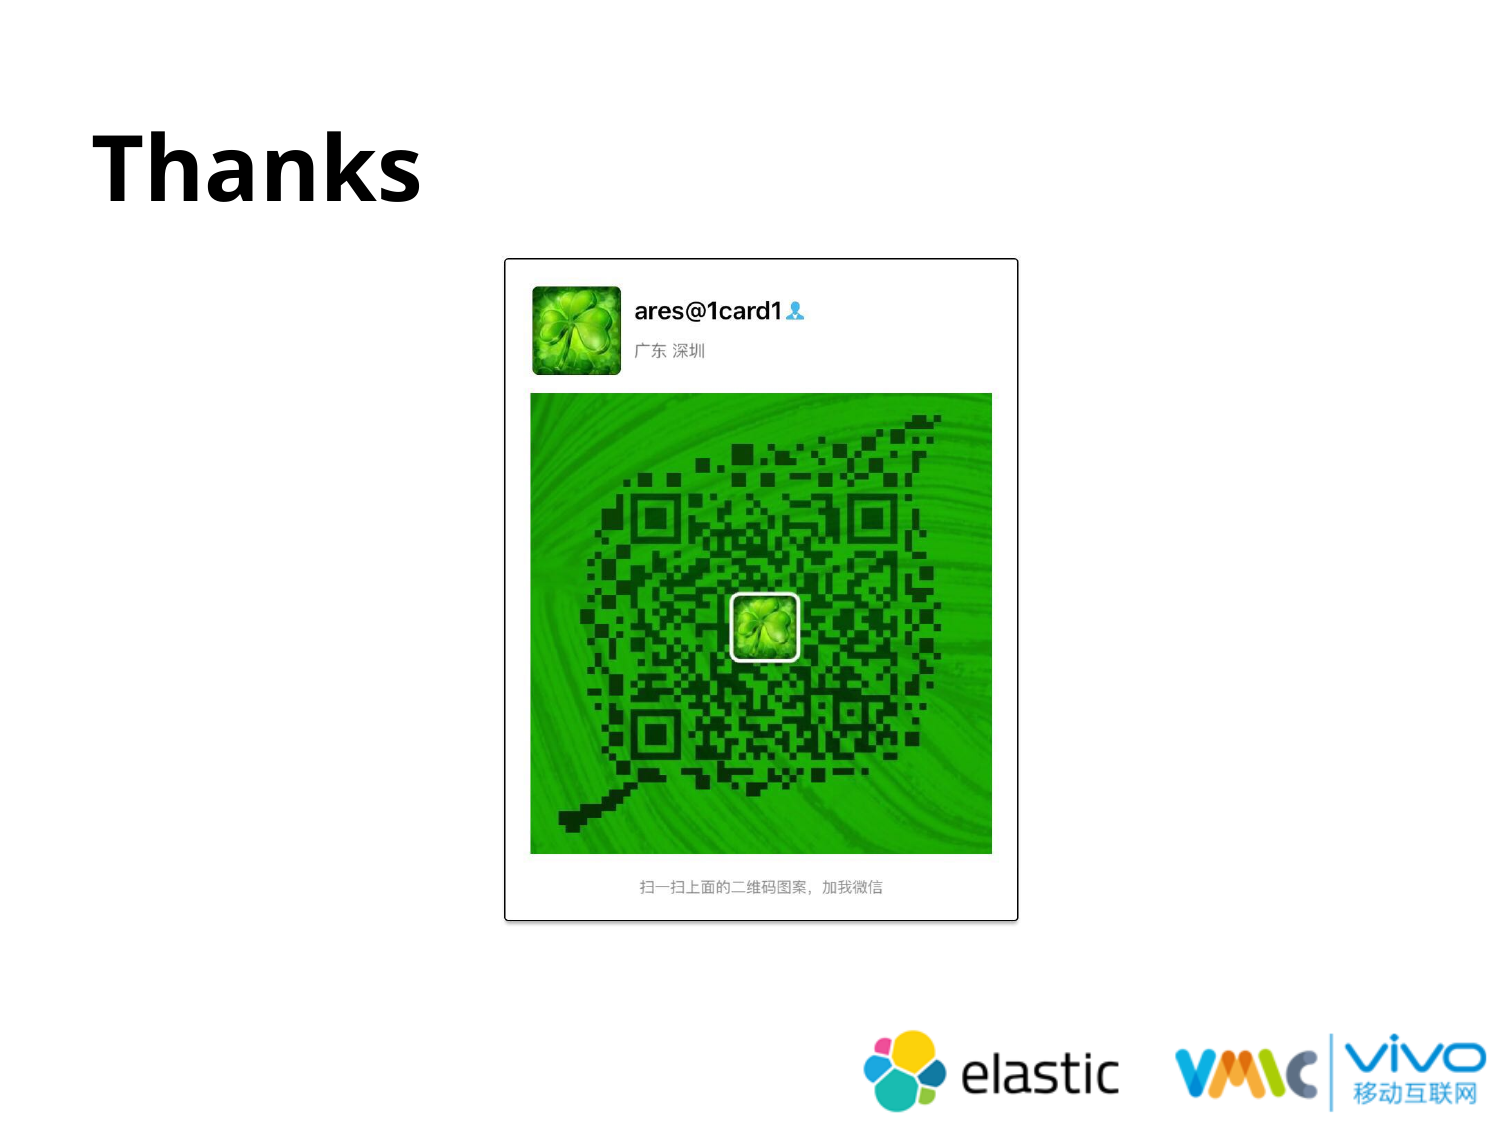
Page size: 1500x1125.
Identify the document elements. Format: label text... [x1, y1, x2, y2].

picture [853, 1021, 1500, 1125]
picture [501, 255, 1021, 927]
title Thanks [76, 78, 1427, 266]
